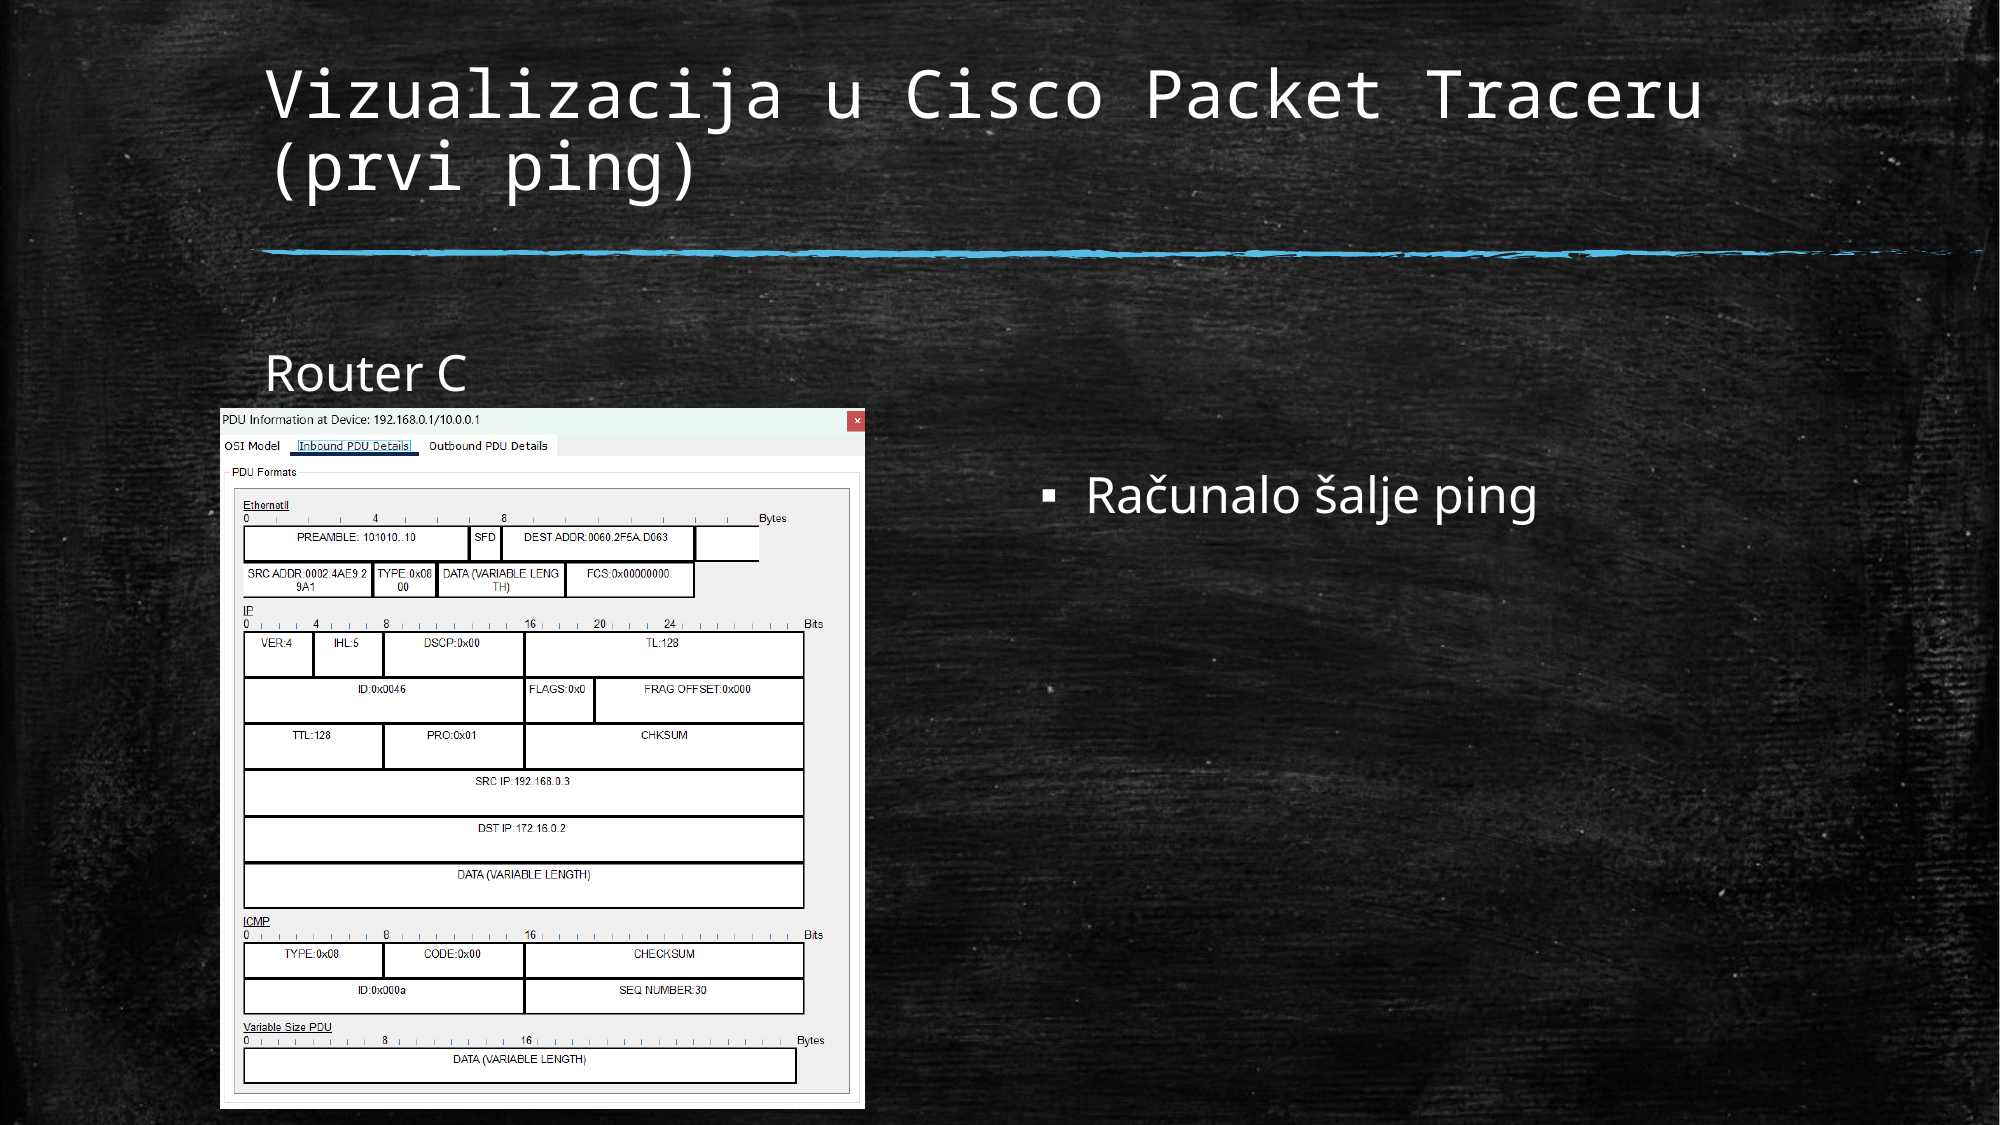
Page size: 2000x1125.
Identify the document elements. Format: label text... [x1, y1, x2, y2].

list Router C [249, 312, 975, 438]
list Računalo šalje ping [1025, 462, 1750, 1013]
title Vizualizacija u Cisco Packet Traceru (prvi ping) [249, 45, 1750, 213]
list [220, 408, 865, 1109]
